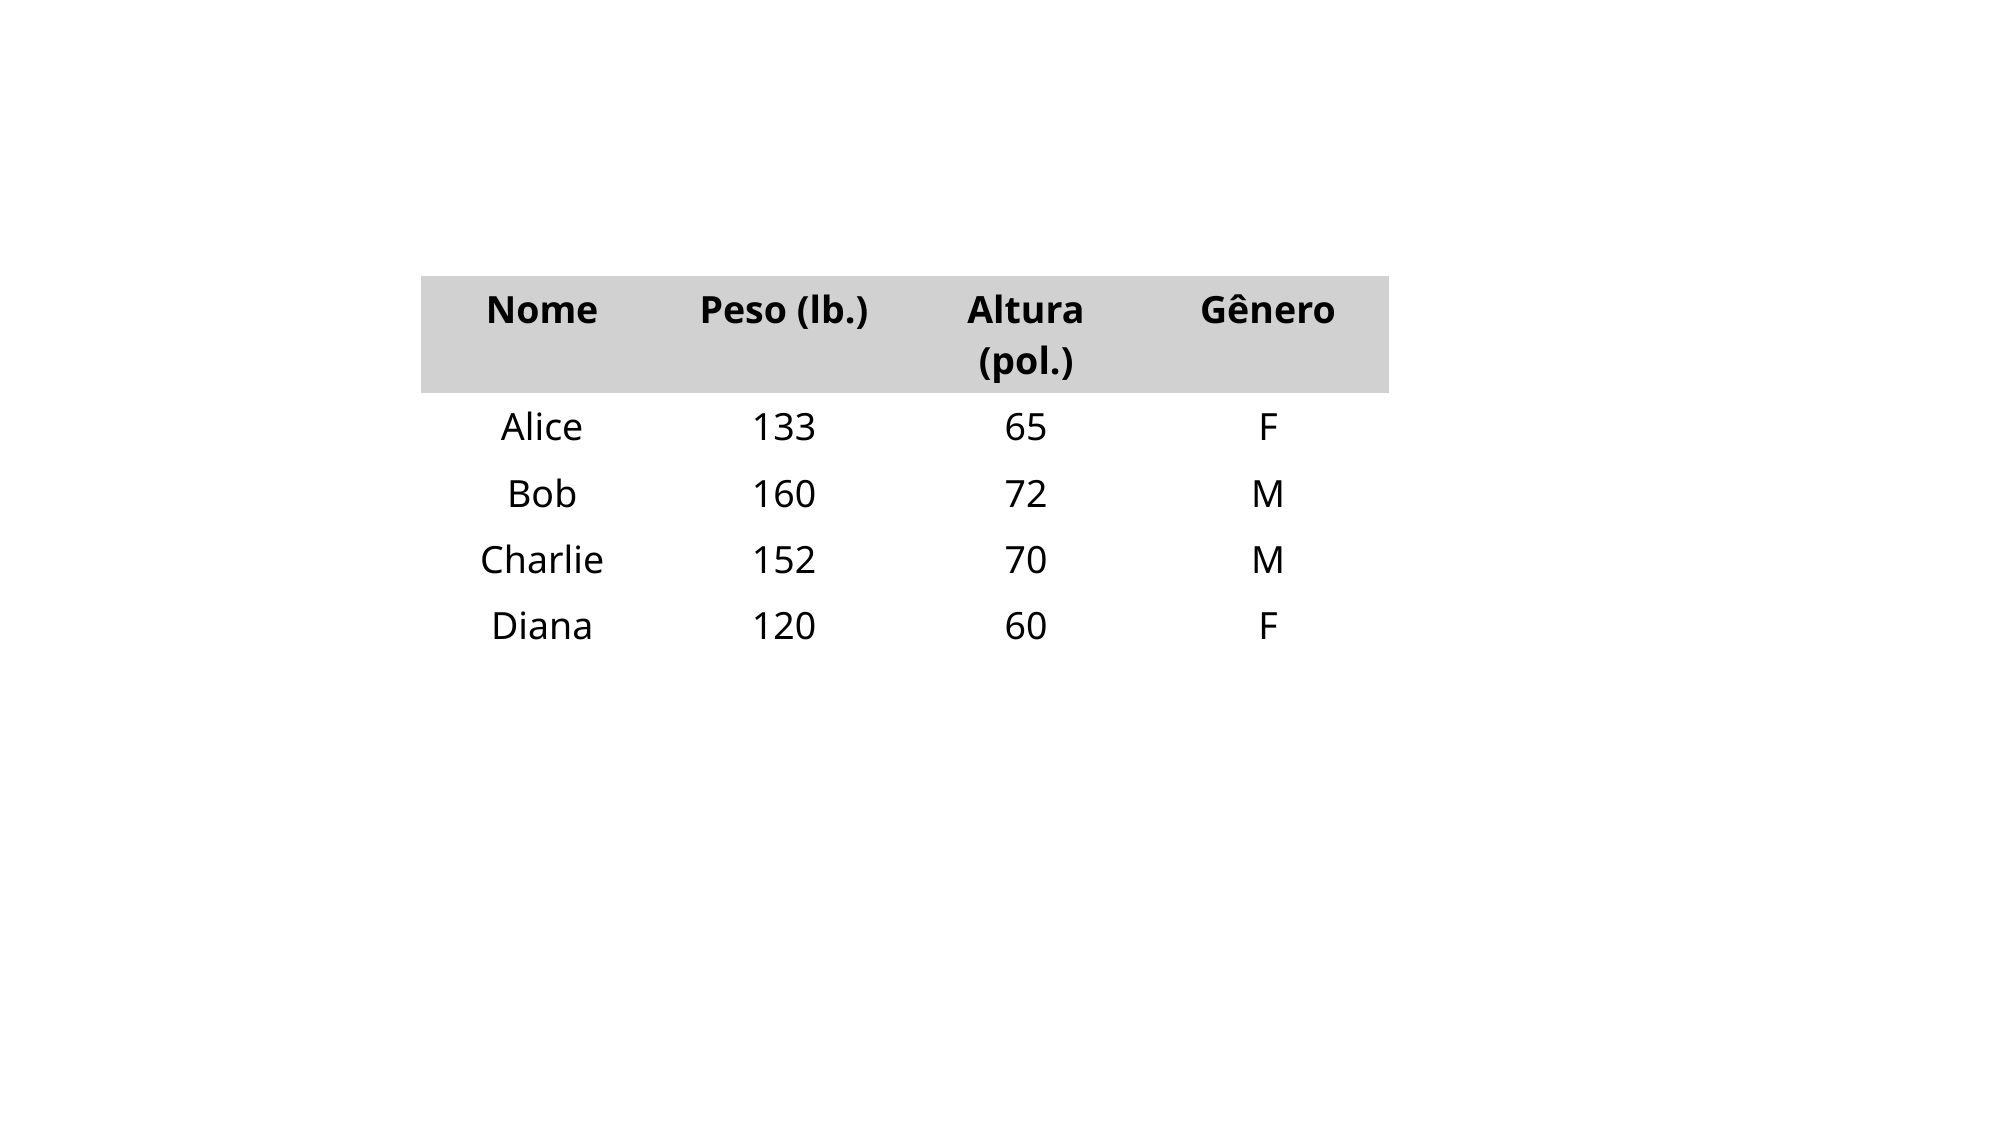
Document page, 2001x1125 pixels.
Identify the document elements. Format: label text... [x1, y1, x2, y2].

table_cell Alice [421, 393, 663, 460]
table_cell Diana [421, 592, 663, 658]
table_cell 65 [905, 393, 1147, 460]
table_cell 152 [663, 526, 905, 592]
table_cell F [1147, 592, 1389, 658]
table_header Nome [421, 276, 663, 393]
table_cell M [1147, 460, 1389, 526]
table_cell 70 [905, 526, 1147, 592]
table_header Altura (pol.) [905, 276, 1147, 393]
table_cell 72 [905, 460, 1147, 526]
table_cell 133 [663, 393, 905, 460]
table_cell 120 [663, 592, 905, 658]
table_cell Bob [421, 460, 663, 526]
table_cell 160 [663, 460, 905, 526]
table_header Peso (lb.) [663, 276, 905, 393]
table_header Gênero [1147, 276, 1389, 393]
table_cell F [1147, 393, 1389, 460]
table_cell M [1147, 526, 1389, 592]
table_cell Charlie [421, 526, 663, 592]
table_cell 60 [905, 592, 1147, 658]
